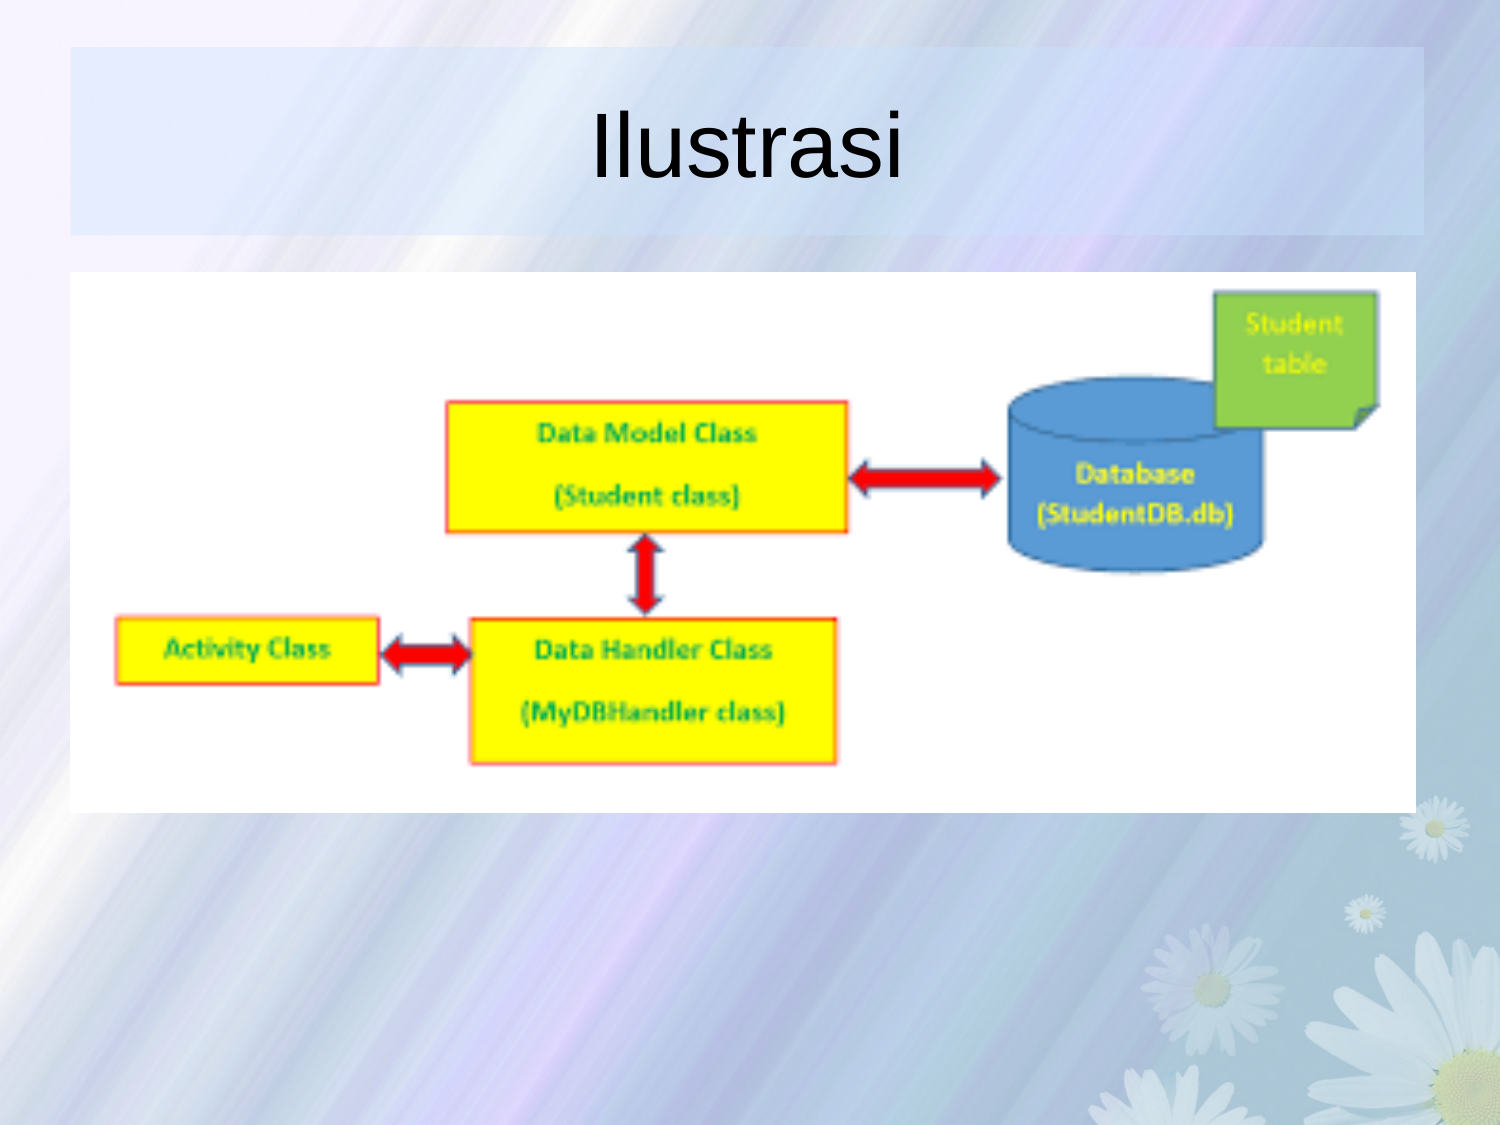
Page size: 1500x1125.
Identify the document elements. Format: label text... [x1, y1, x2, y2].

picture [0, 0, 1500, 1125]
title Ilustrasi [70, 47, 1425, 236]
